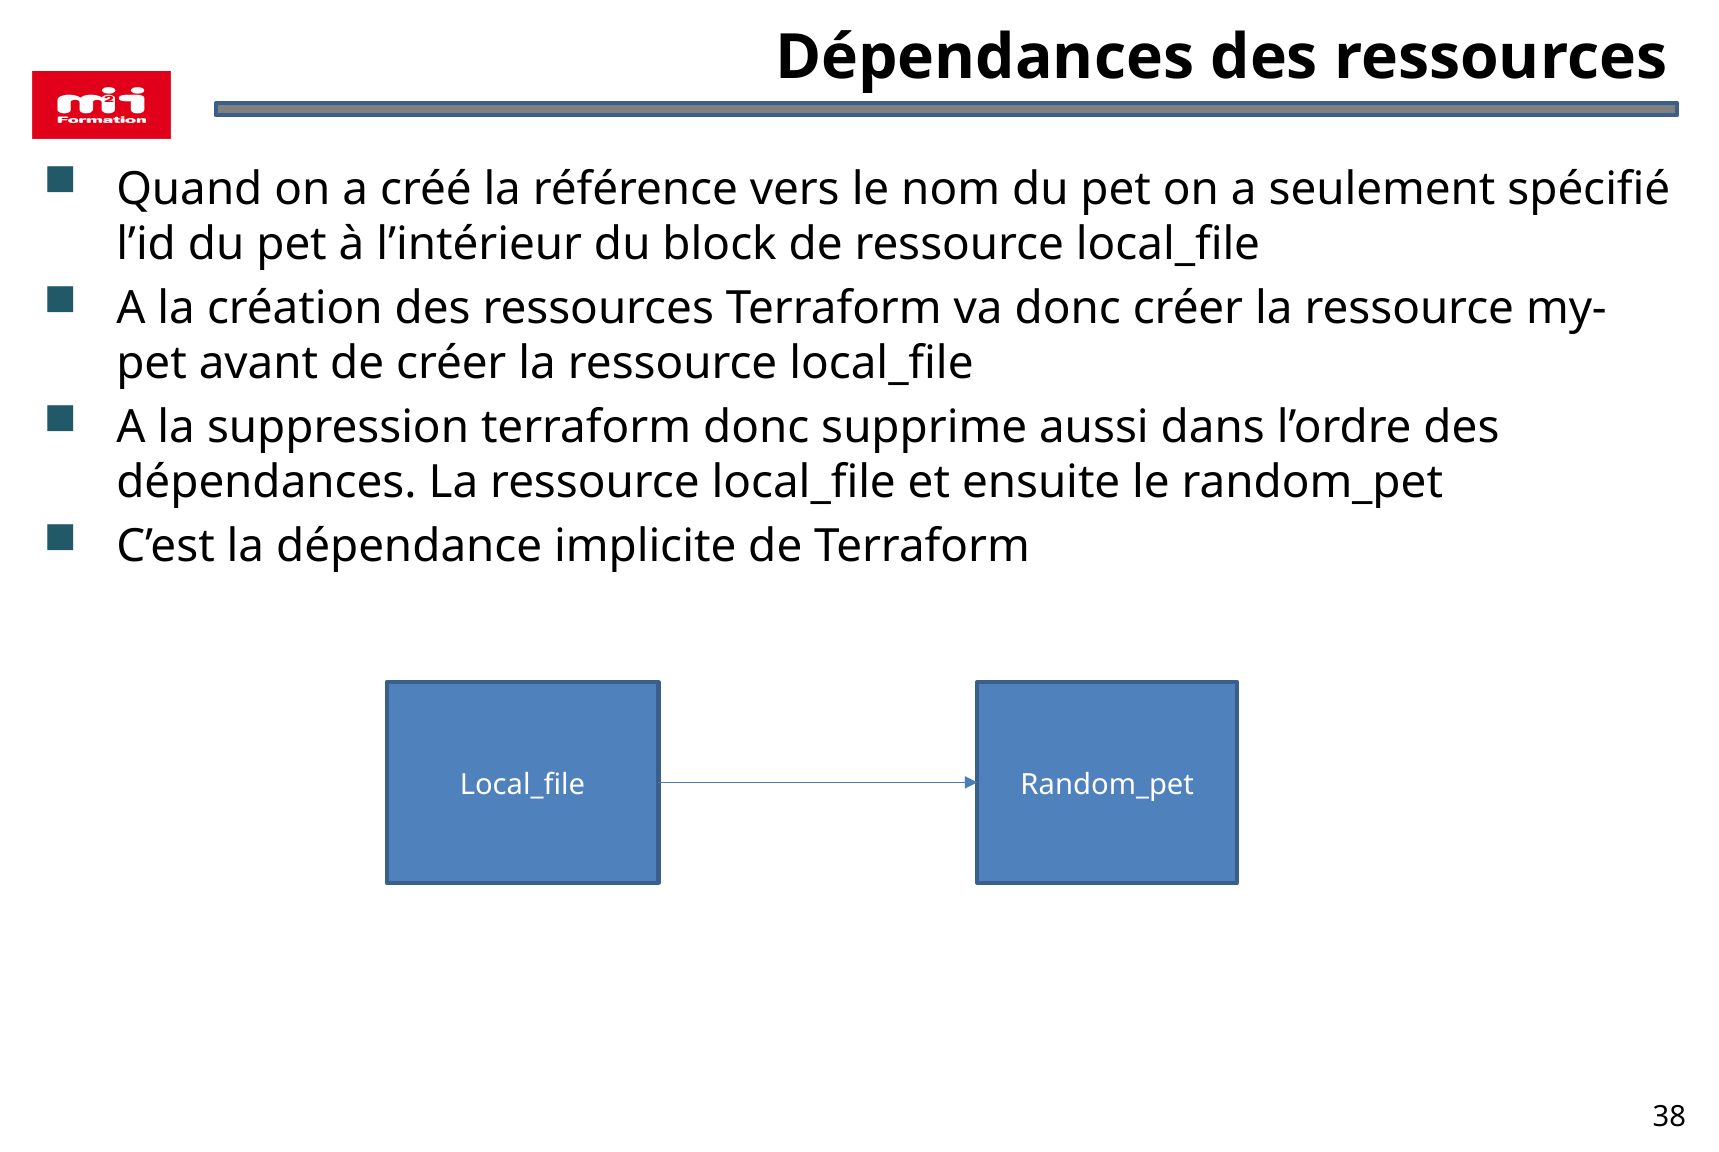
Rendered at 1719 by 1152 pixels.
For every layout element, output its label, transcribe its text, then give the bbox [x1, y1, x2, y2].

text_box Local_file [385, 680, 661, 885]
slide_number 38 [1620, 1090, 1719, 1152]
picture [32, 71, 171, 139]
list Quand on a créé la référence vers le nom du pet on a seulement spécifié l’id du pet à l’intérieur du block de ressource local_file A la création des ressources Terraform va donc créer la ressource my-pet avant de créer la ressource local_file A la suppression terraform donc supprime aussi dans l’ordre des dépendances. La ressource local_file et ensuite le random_pet C’est la dépendance implicite de Terraform [36, 152, 1682, 1079]
title Dépendances des ressources [136, 8, 1683, 92]
text_box Random_pet [975, 680, 1239, 885]
